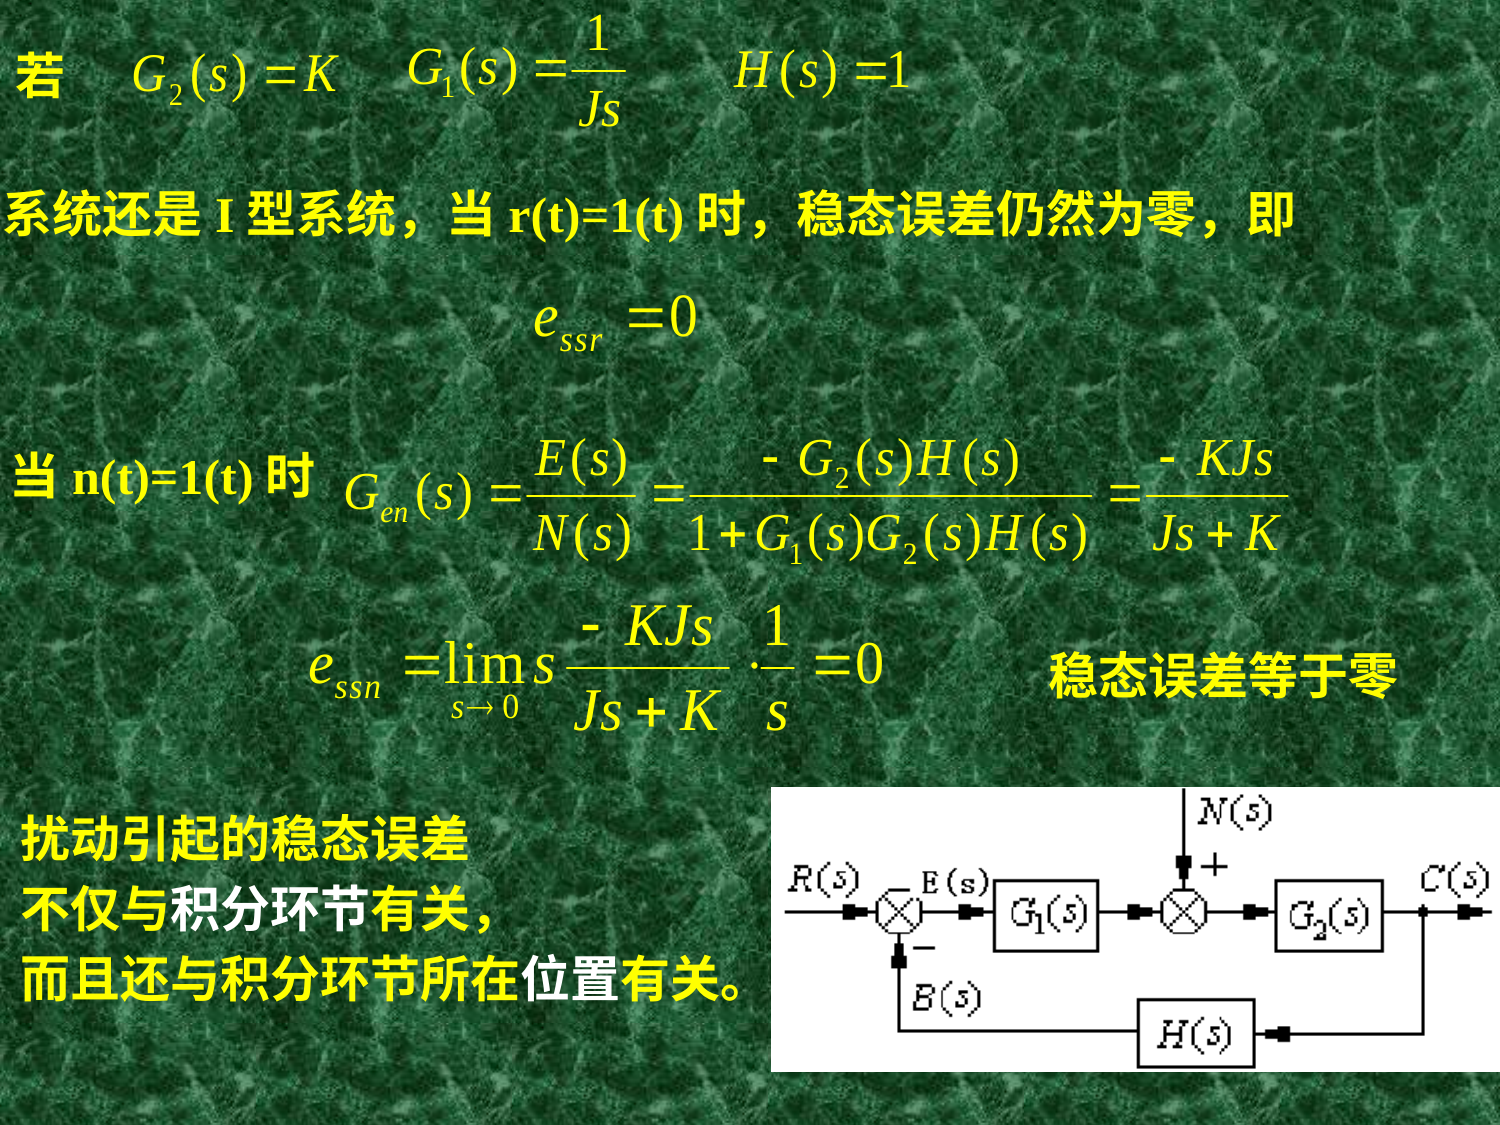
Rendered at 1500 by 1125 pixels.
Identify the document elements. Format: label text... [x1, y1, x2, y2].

text_box 若 [0, 37, 81, 113]
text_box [724, 37, 916, 108]
text_box 扰动引起的稳态误差 不仅与积分环节有关， 而且还与积分环节所在位置有关。 [5, 799, 766, 1015]
text_box 系统还是I型系统，当r(t)=1(t)时，稳态误差仍然为零，即 [0, 174, 1312, 250]
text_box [299, 587, 894, 742]
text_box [771, 787, 1500, 1073]
text_box 当n(t)=1(t)时 [0, 437, 331, 513]
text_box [524, 274, 708, 365]
picture [0, 0, 1500, 1125]
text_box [337, 424, 1297, 574]
text_box 稳态误差等于零 [1033, 637, 1414, 713]
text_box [399, 0, 634, 136]
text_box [124, 37, 350, 112]
